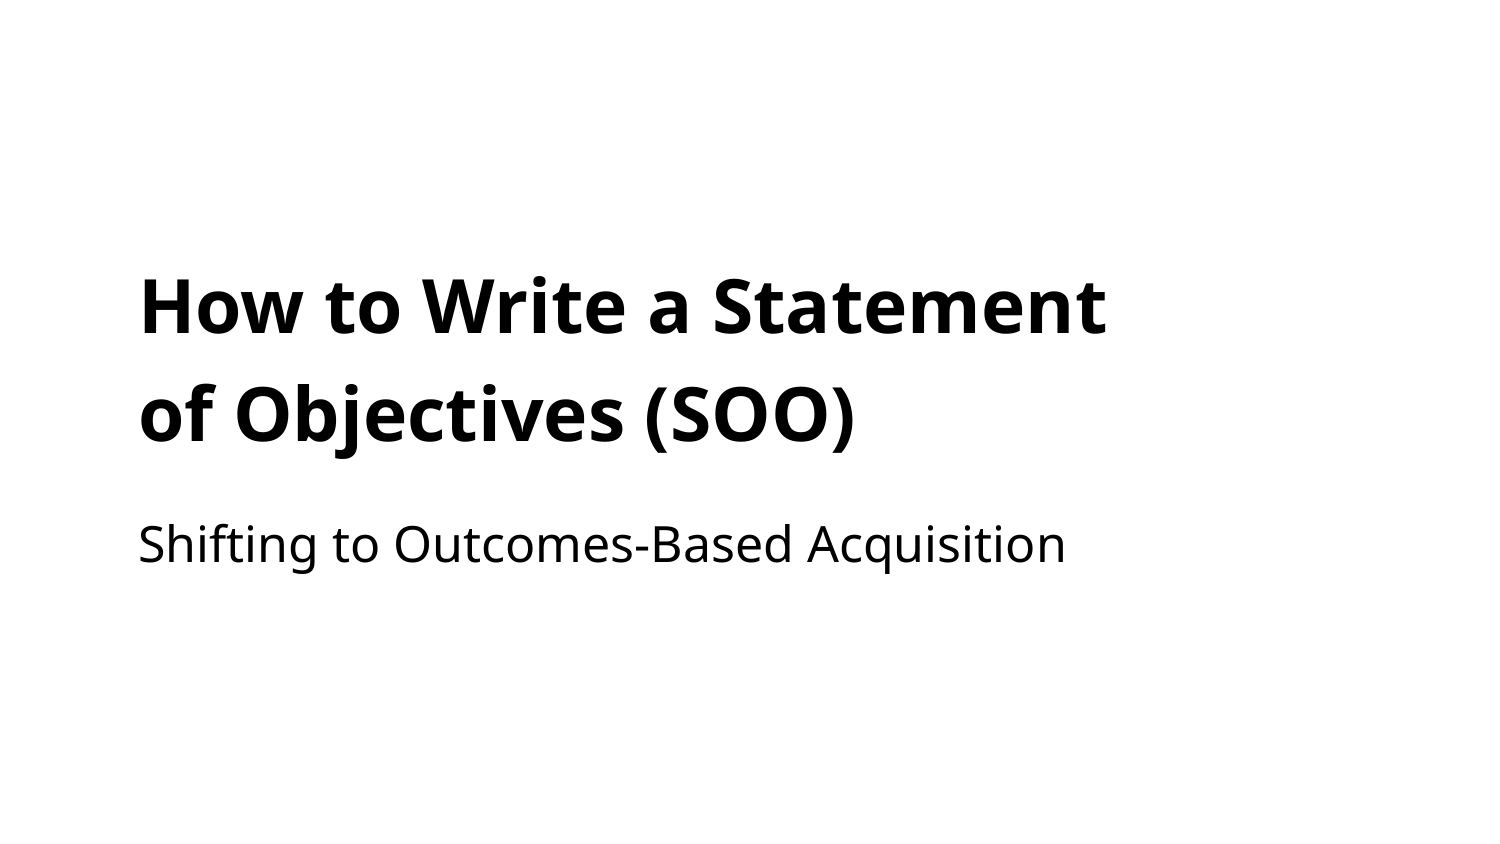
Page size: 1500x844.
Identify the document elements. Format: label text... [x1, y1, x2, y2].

text_box [99, 348, 1038, 496]
text_box Shifting to Outcomes-Based Acquisition [123, 504, 1136, 580]
title How to Write a Statement of Objectives (SOO) [123, 303, 1136, 394]
